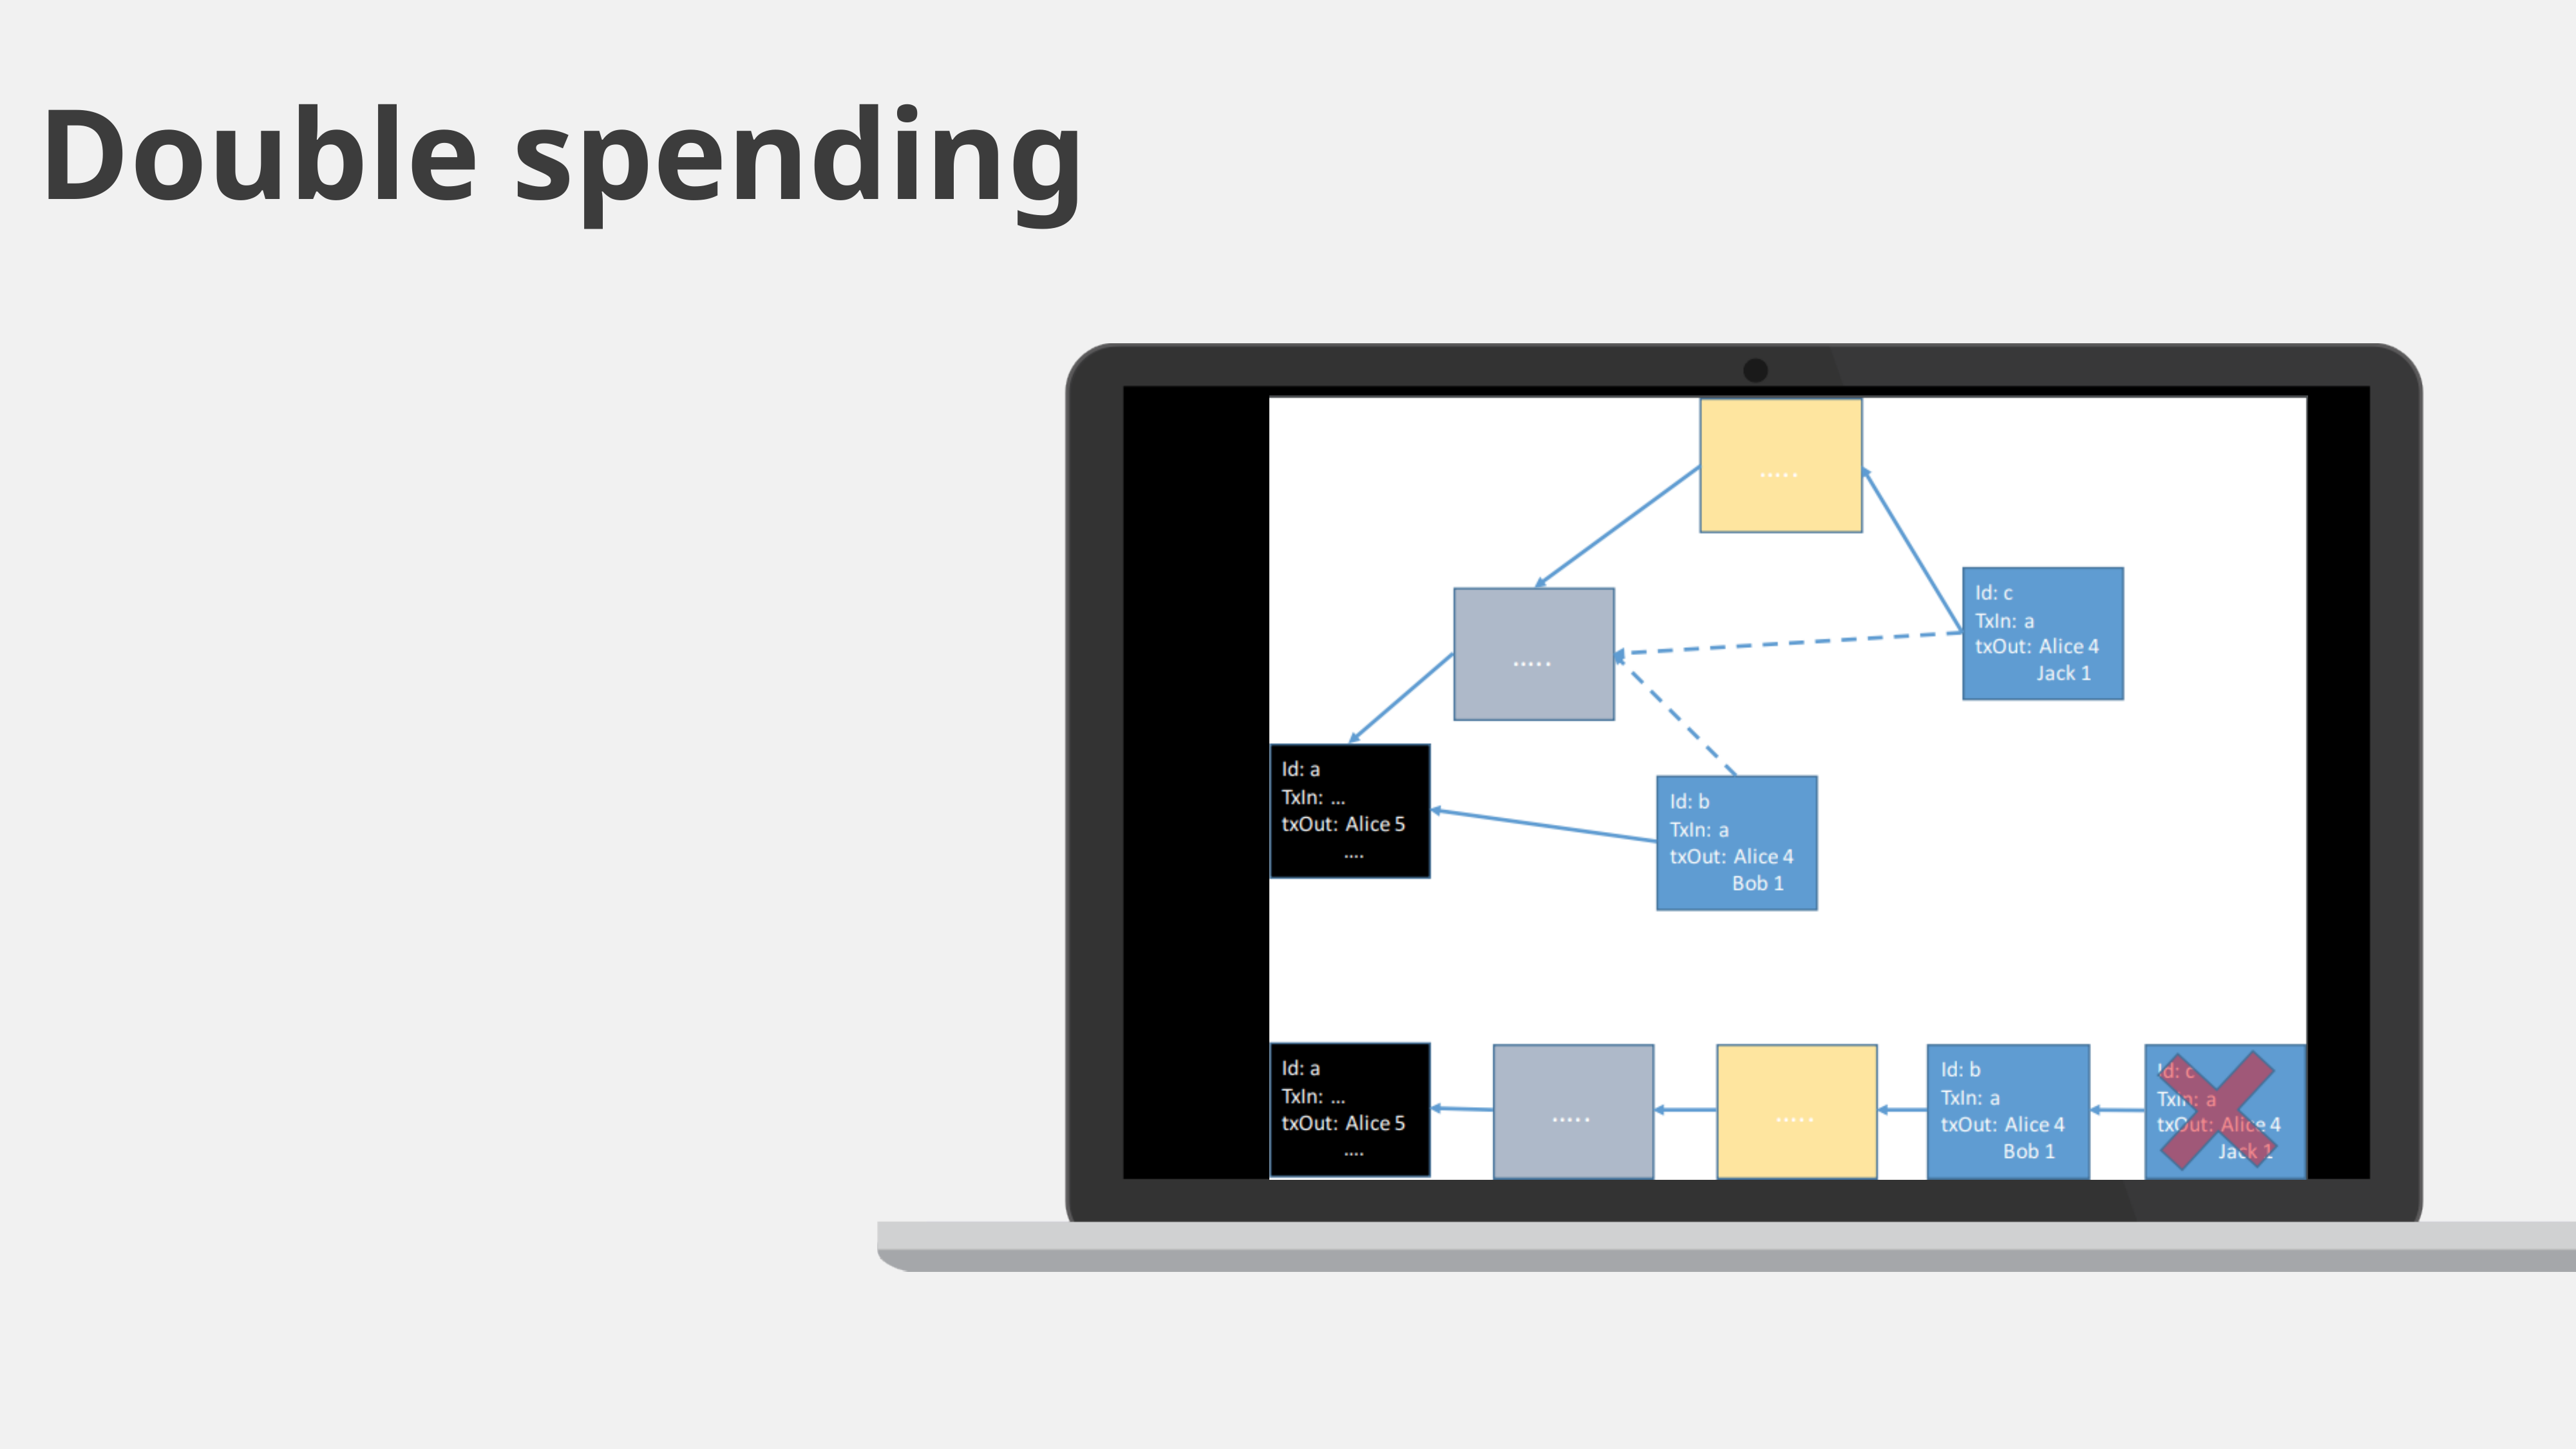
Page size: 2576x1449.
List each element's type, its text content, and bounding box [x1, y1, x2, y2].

text_box Double spending [37, 70, 1940, 230]
picture [876, 343, 2576, 1273]
